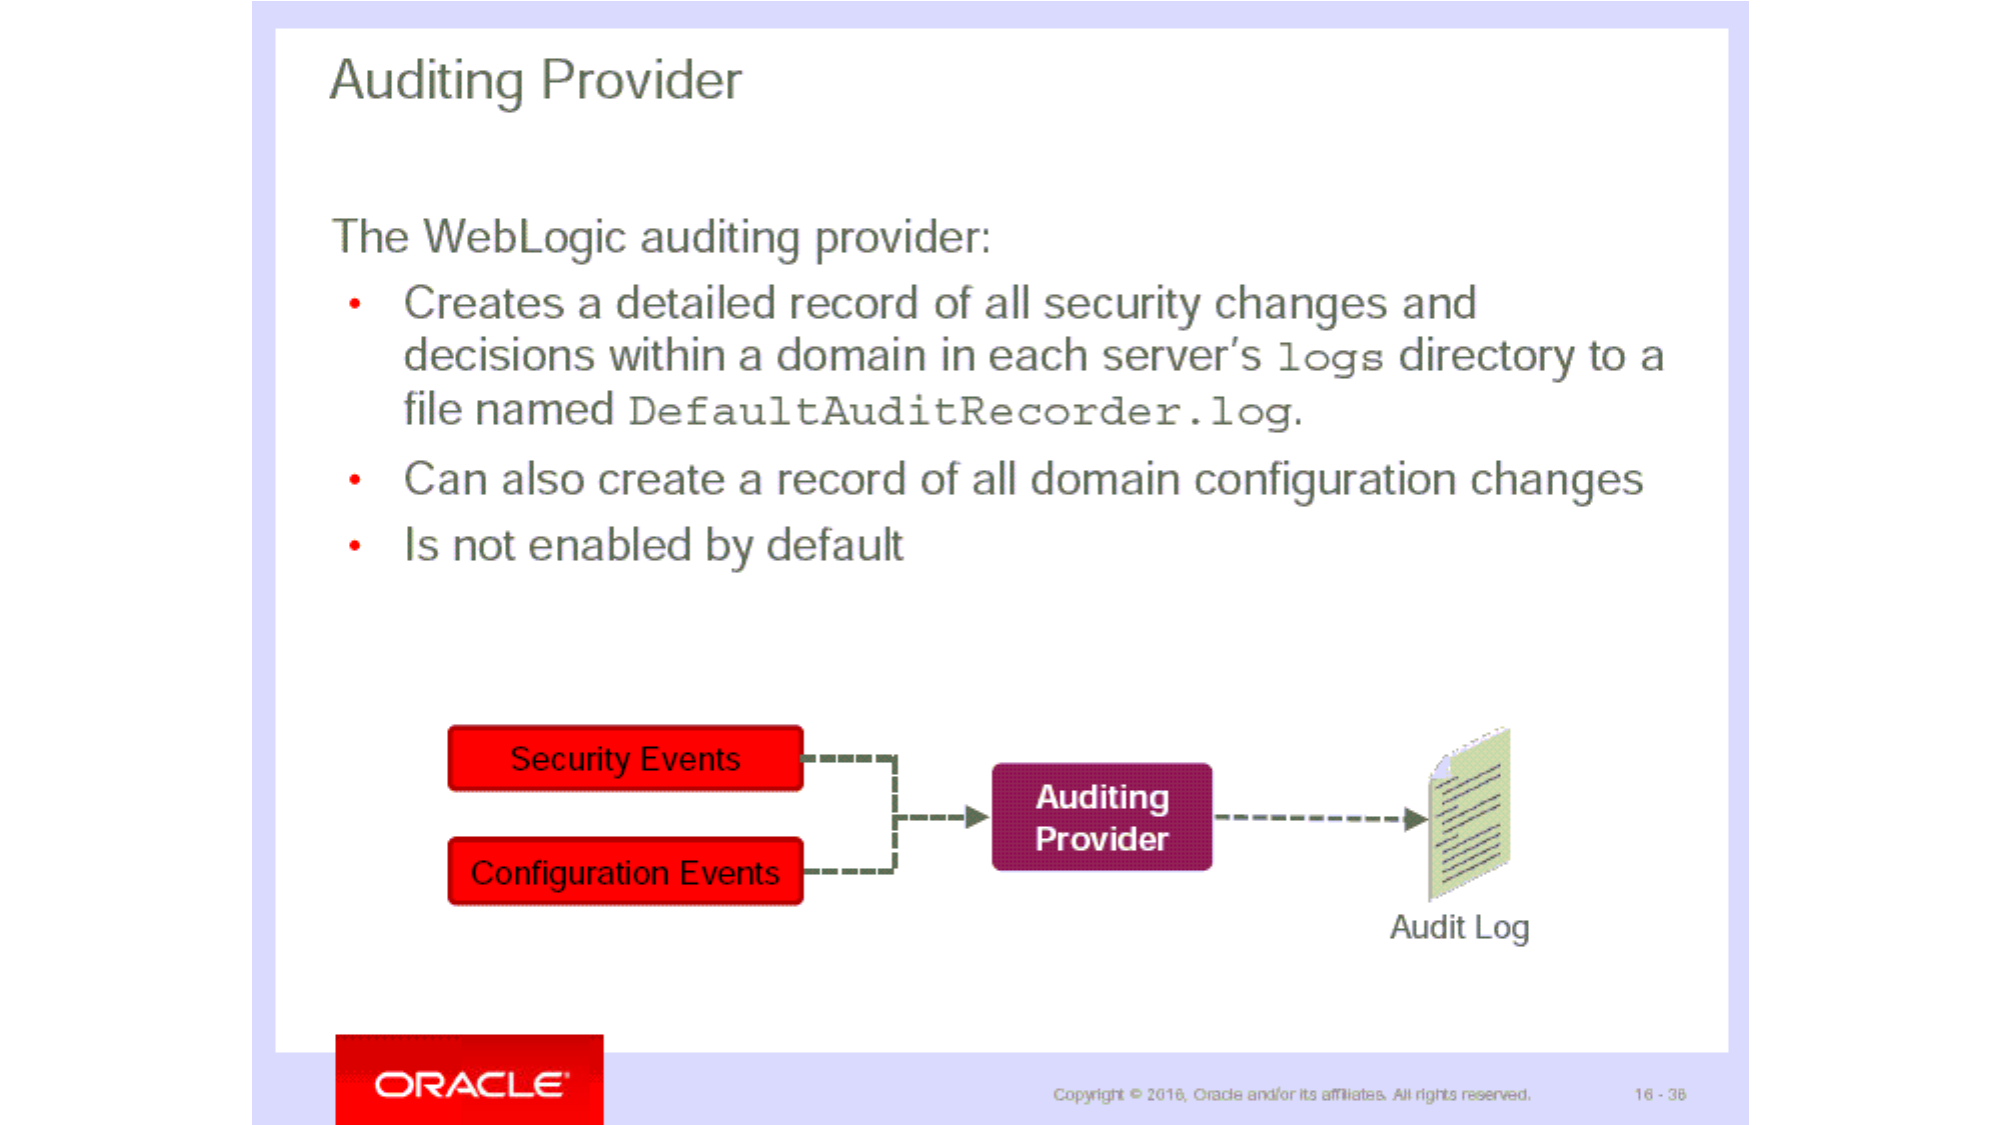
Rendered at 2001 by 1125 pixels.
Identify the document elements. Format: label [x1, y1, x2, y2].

picture [252, 1, 1749, 1125]
